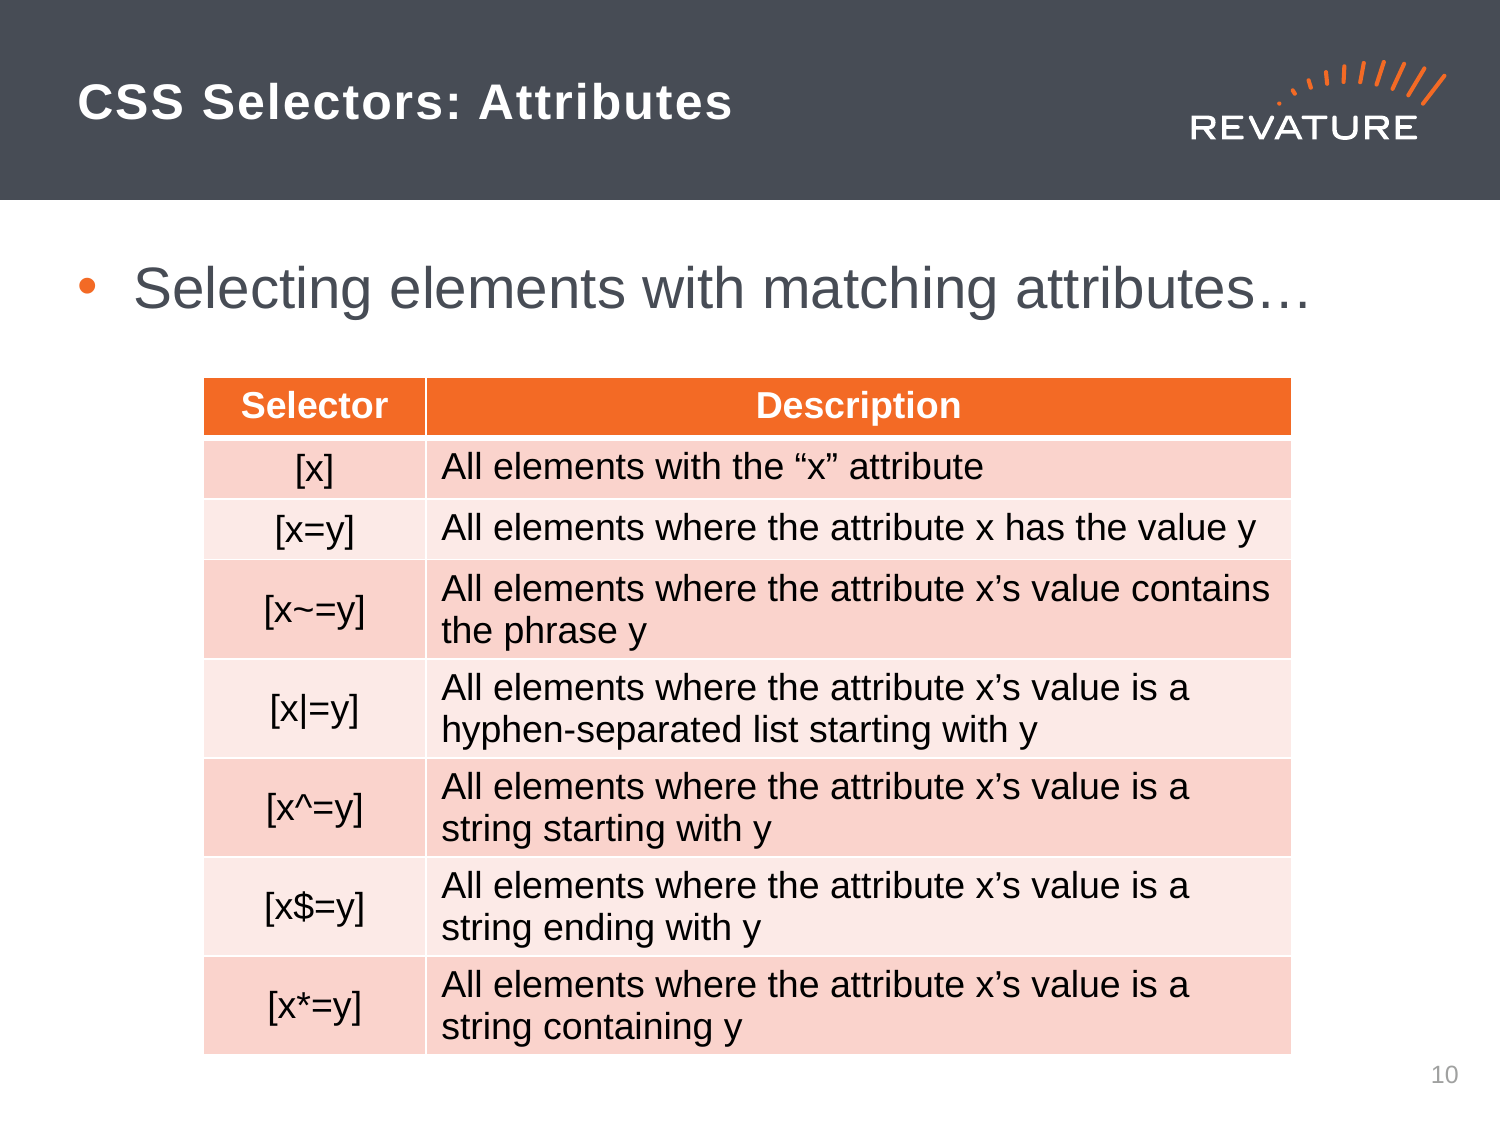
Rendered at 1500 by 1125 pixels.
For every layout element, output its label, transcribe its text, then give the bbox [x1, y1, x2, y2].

table_cell All elements with the “x” attribute [427, 441, 1291, 498]
table_cell All elements where the attribute x’s value contains the phrase y [427, 560, 1291, 658]
table_cell [x$=y] [204, 858, 425, 955]
table_cell [x^=y] [204, 759, 425, 856]
table_cell All elements where the attribute x’s value is a string starting with y [427, 759, 1291, 856]
table_cell [x|=y] [204, 660, 425, 757]
table_cell [x*=y] [204, 957, 425, 1054]
table_cell All elements where the attribute x’s value is a string ending with y [427, 858, 1291, 955]
table_cell All elements where the attribute x has the value y [427, 500, 1291, 559]
table_cell All elements where the attribute x’s value is a string containing y [427, 957, 1291, 1054]
table_cell All elements where the attribute x’s value is a hyphen-separated list starting with y [427, 660, 1291, 757]
table_cell [x~=y] [204, 560, 425, 658]
title CSS Selectors: Attributes [62, 0, 1084, 200]
table_cell [x=y] [204, 500, 425, 559]
table_header Description [427, 378, 1291, 435]
table_header Selector [204, 378, 425, 435]
slide_number 9 [1332, 1043, 1474, 1104]
table_cell [x] [204, 441, 425, 498]
list Selecting elements with matching attributes… [62, 243, 1438, 986]
